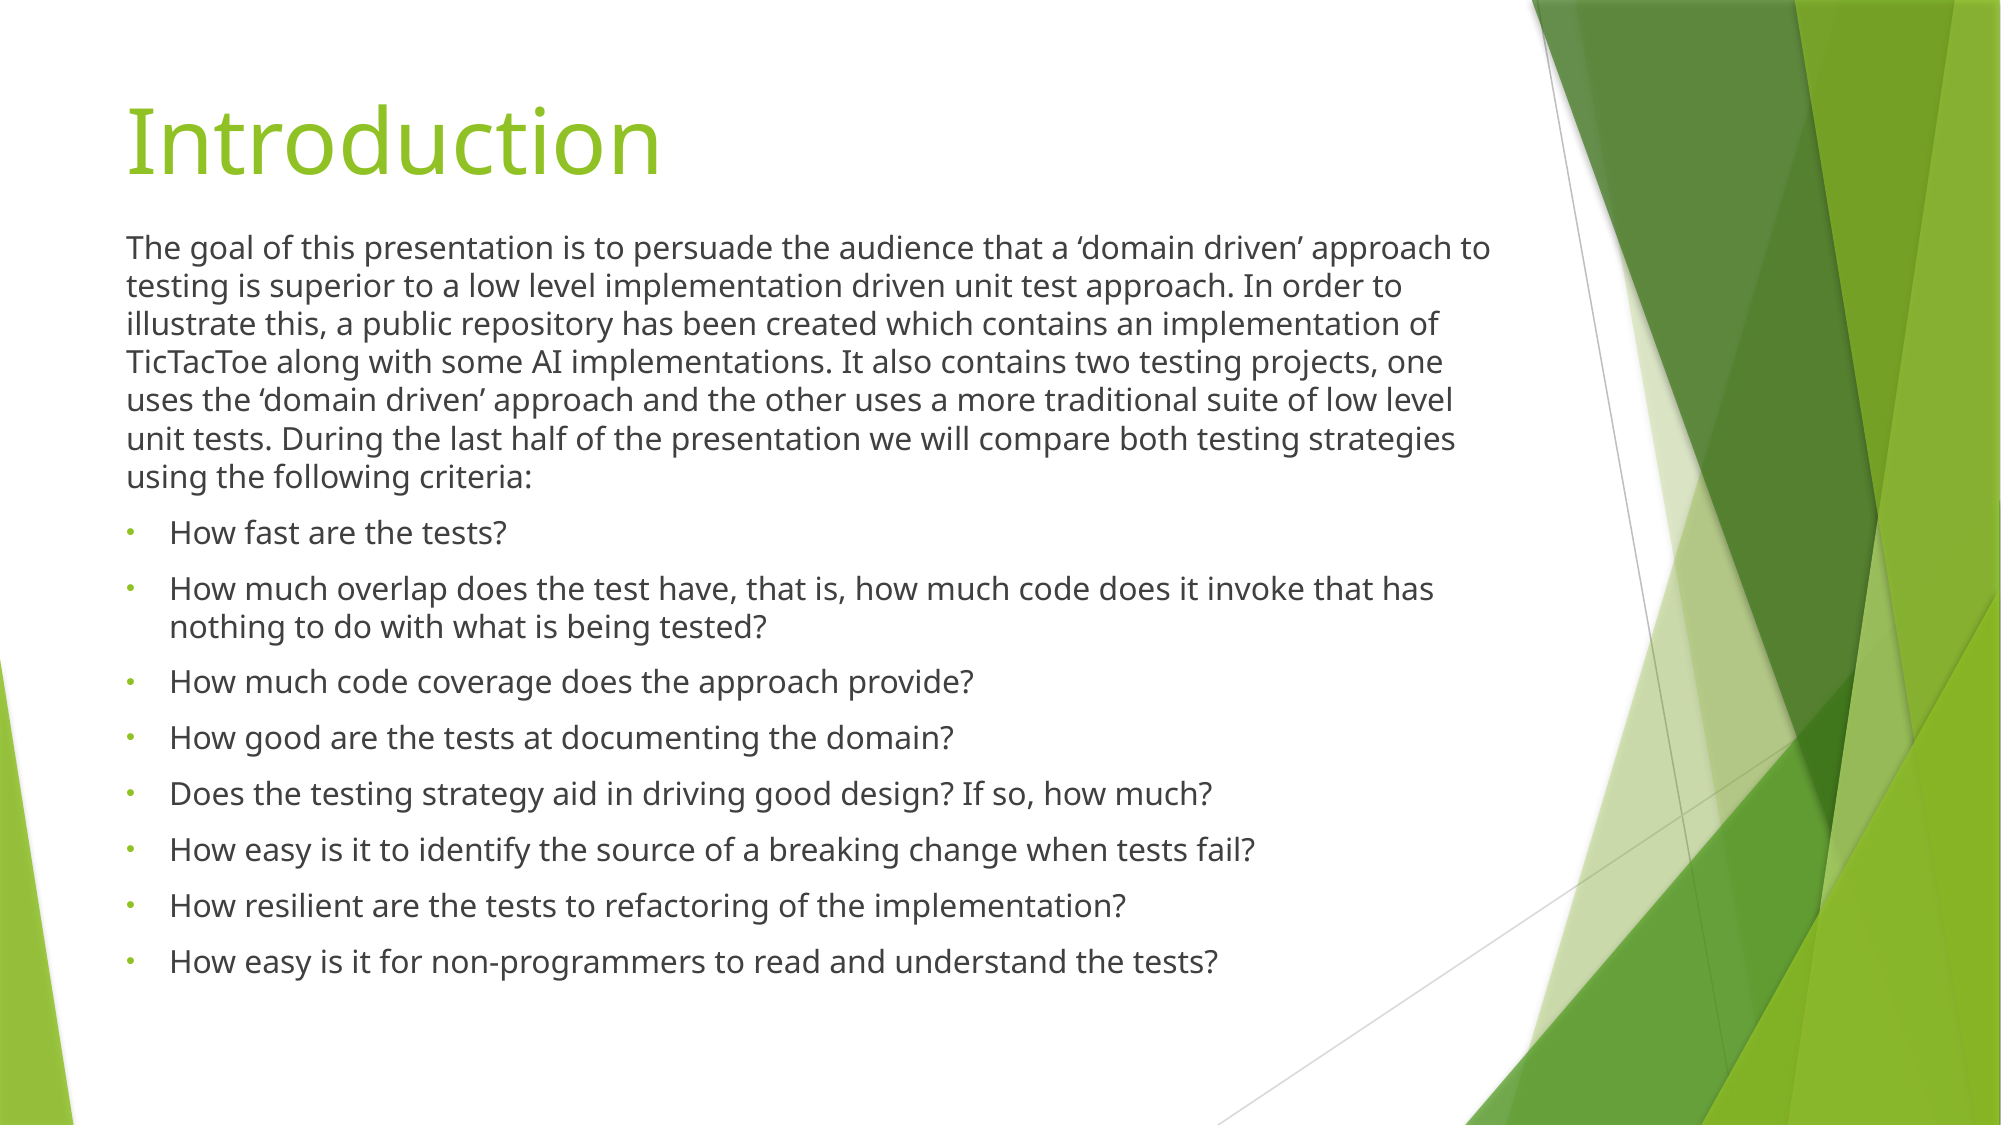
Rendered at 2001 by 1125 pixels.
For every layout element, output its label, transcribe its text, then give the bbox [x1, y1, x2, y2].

list The goal of this presentation is to persuade the audience that a ‘domain driven’ approach to testing is superior to a low level implementation driven unit test approach. In order to illustrate this, a public repository has been created which contains an implementation of TicTacToe along with some AI implementations. It also contains two testing projects, one uses the ‘domain driven’ approach and the other uses a more traditional suite of low level unit tests. During the last half of the presentation we will compare both testing strategies using the following criteria: How fast are the tests? How much overlap does the test have, that is, how much code does it invoke that has nothing to do with what is being tested? How much code coverage does the approach provide? How good are the tests at documenting the domain? Does the testing strategy aid in driving good design? If so, how much? How easy is it to identify the source of a breaking change when tests fail? How resilient are the tests to refactoring of the implementation? How easy is it for non-programmers to read and understand the tests? [111, 216, 1522, 992]
title Introduction [111, 60, 1522, 216]
